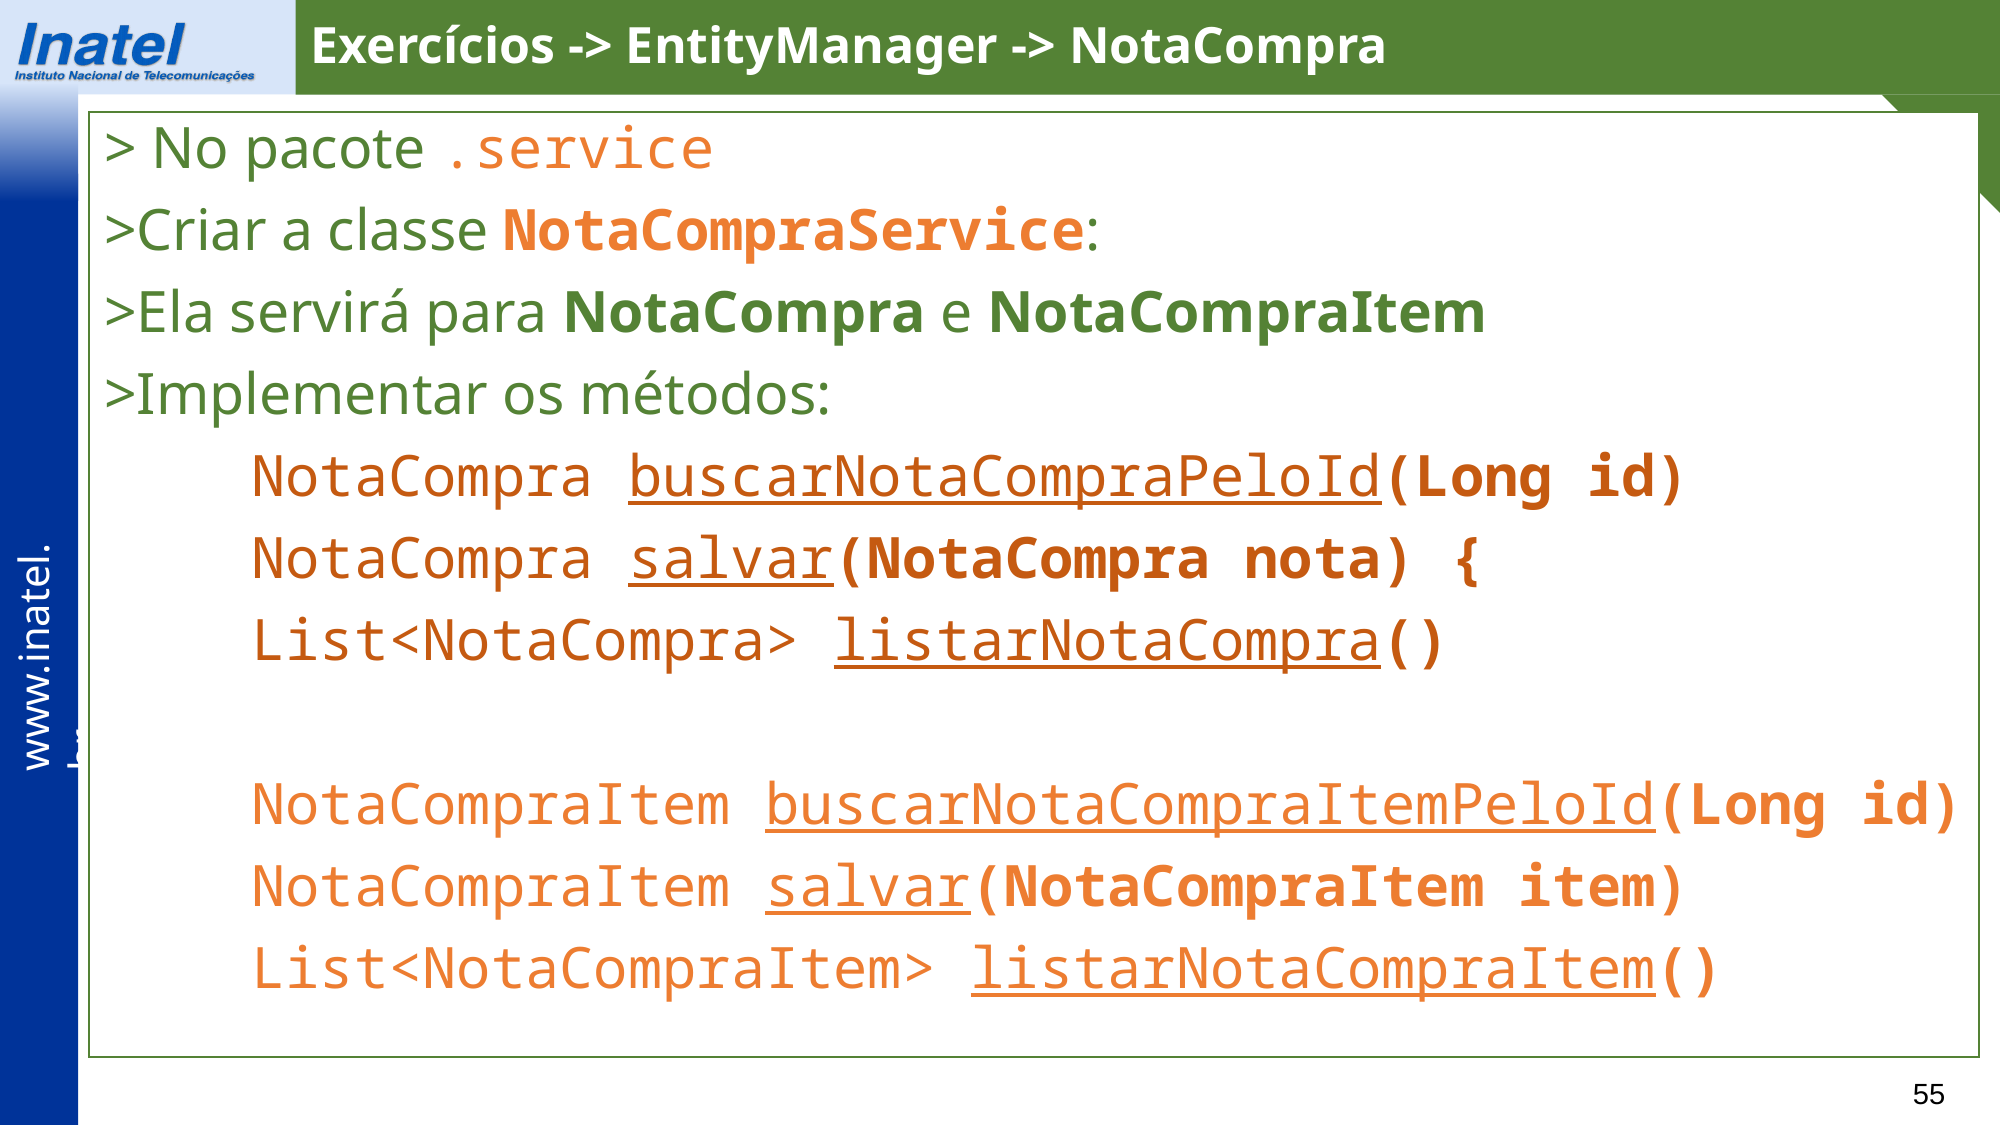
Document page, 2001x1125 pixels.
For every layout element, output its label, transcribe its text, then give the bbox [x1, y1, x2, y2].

picture [12, 20, 258, 85]
text_box [1879, 93, 2000, 215]
text_box Exercícios -> EntityManager -> NotaCompra [295, 0, 2000, 96]
text_box > No pacote .service >Criar a classe NotaCompraService: >Ela servirá para NotaCompra e NotaCompraItem >Implementar os métodos: NotaCompra buscarNotaCompraPeloId(Long id) NotaCompra salvar(NotaCompra nota) { List<NotaCompra> listarNotaCompra() NotaCompraItem buscarNotaCompraItemPeloId(Long id) NotaCompraItem salvar(NotaCompraItem item) List<NotaCompraItem> listarNotaCompraItem() [88, 111, 1980, 1058]
